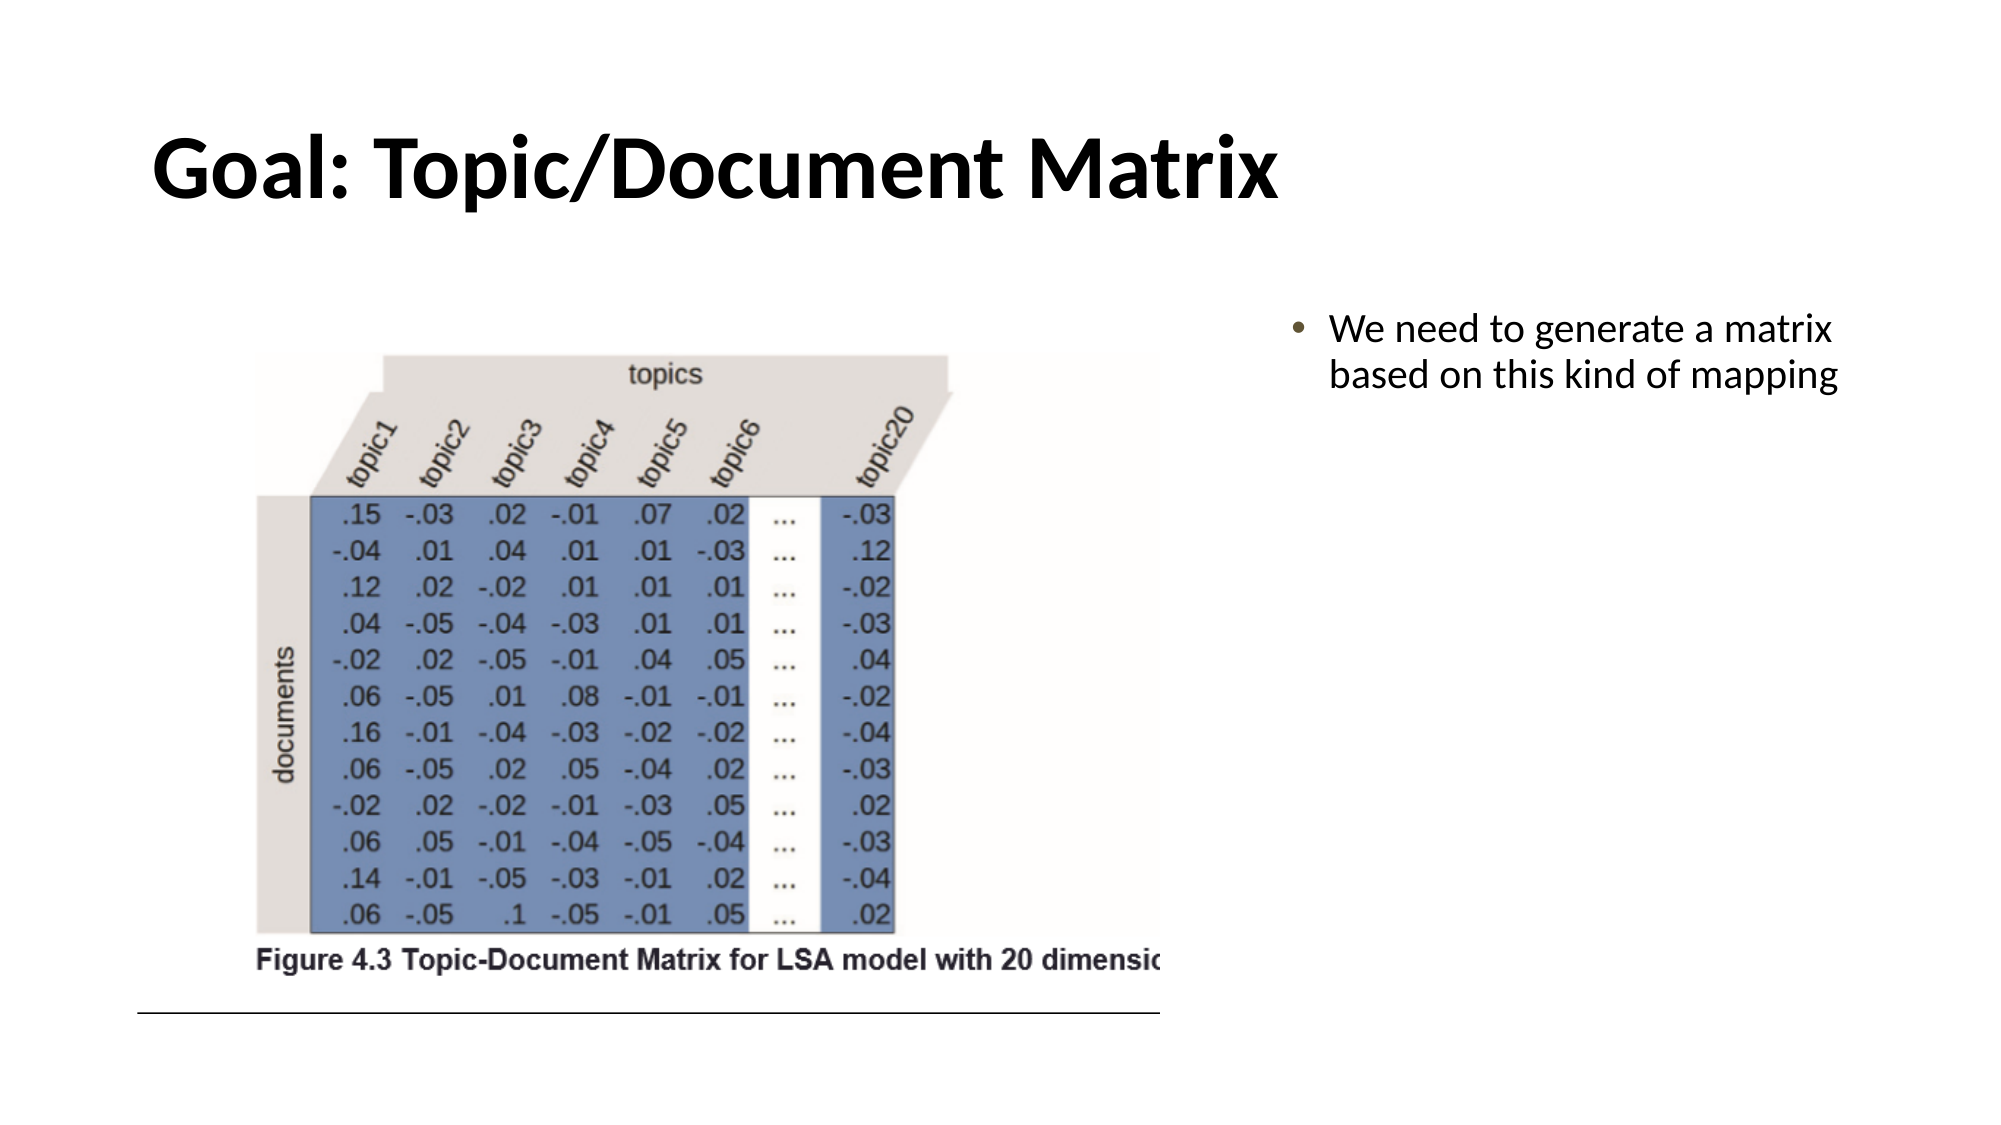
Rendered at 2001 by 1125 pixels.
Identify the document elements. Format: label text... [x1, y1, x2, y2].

list We need to generate a matrix based on this kind of mapping [1238, 299, 1863, 1014]
picture [137, 312, 1161, 1014]
title Goal: Topic/Document Matrix [137, 59, 1863, 278]
